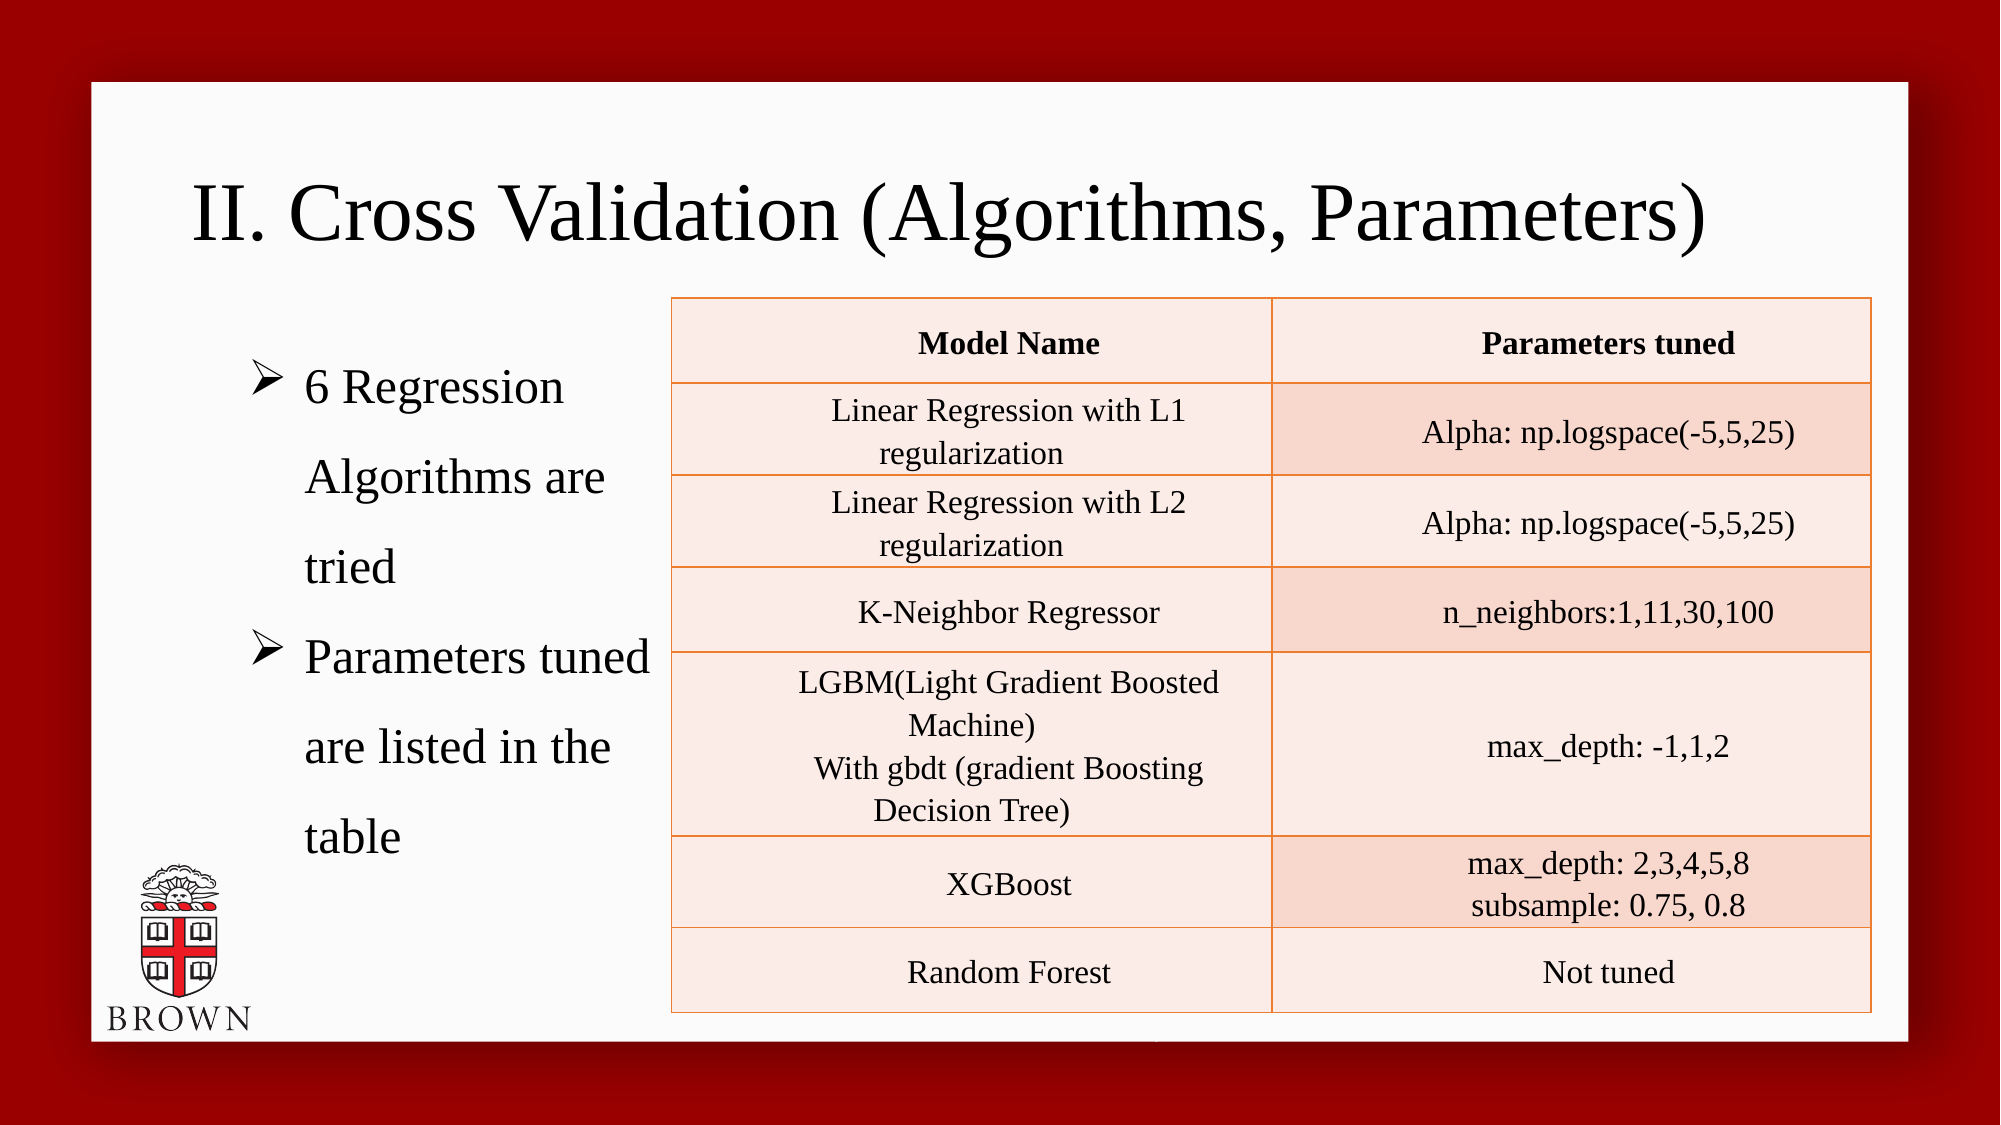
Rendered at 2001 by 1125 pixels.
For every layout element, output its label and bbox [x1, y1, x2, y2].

text_box [91, 82, 1909, 1042]
